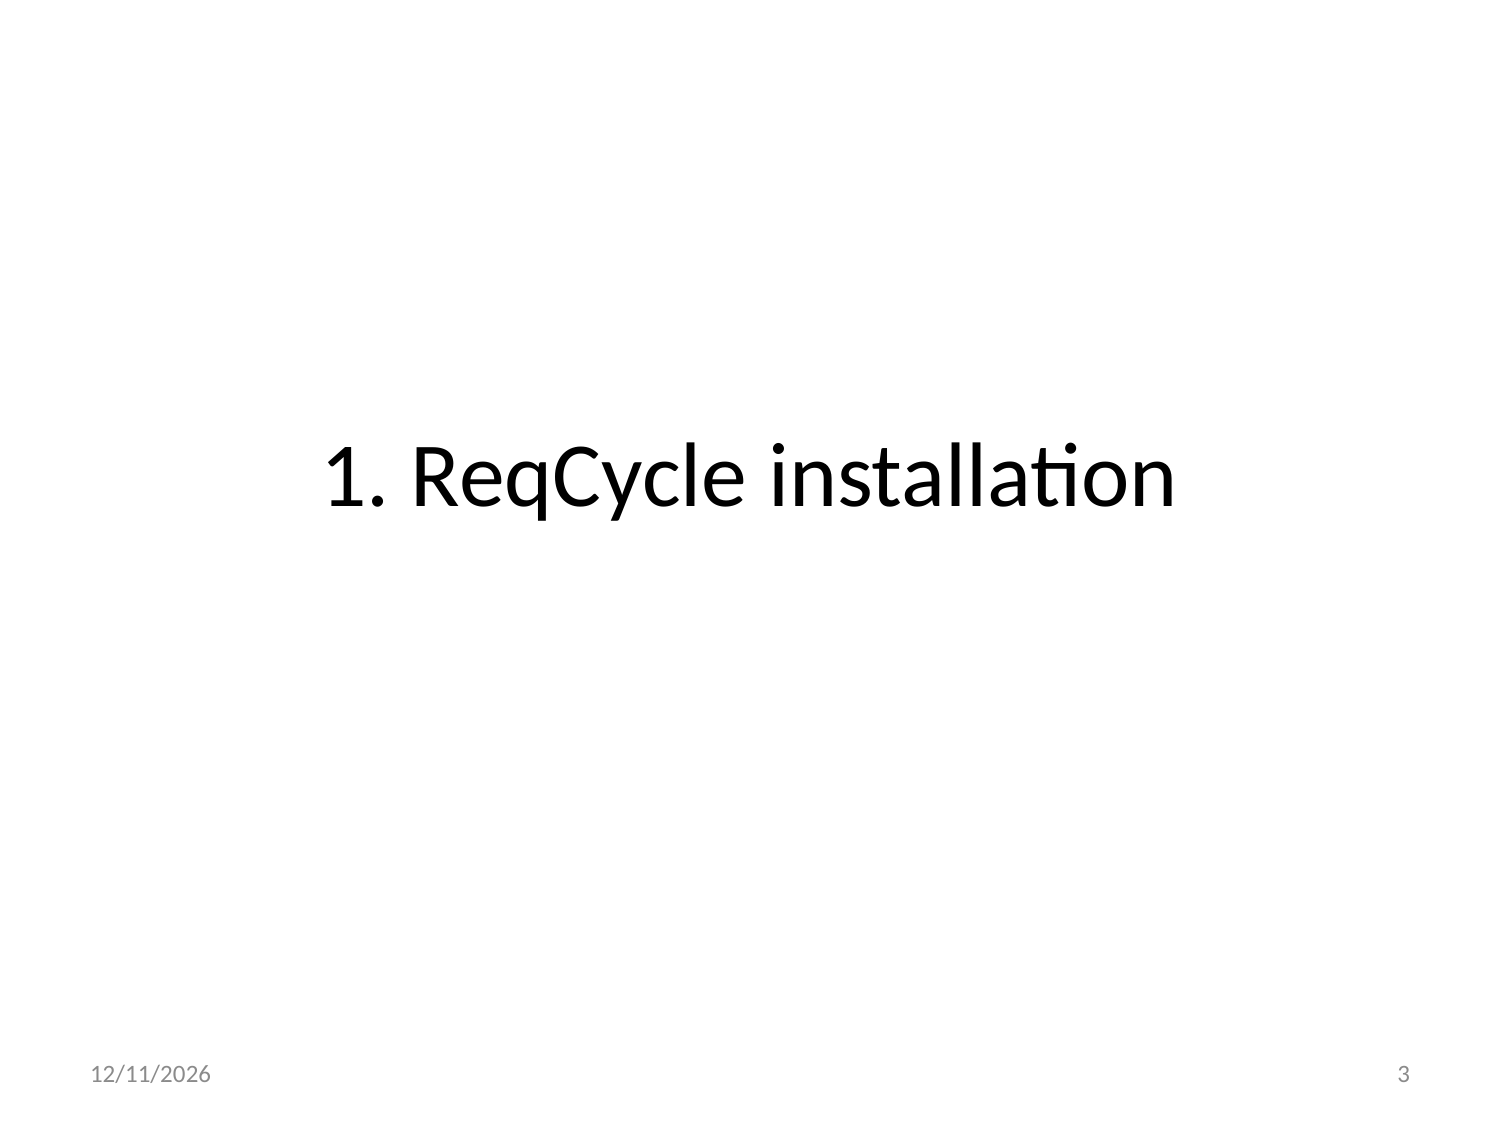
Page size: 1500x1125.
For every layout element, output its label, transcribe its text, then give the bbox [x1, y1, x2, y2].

slide_number 3 [1074, 1042, 1425, 1103]
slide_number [75, 1042, 425, 1103]
title 1. ReqCycle installation [112, 349, 1388, 591]
